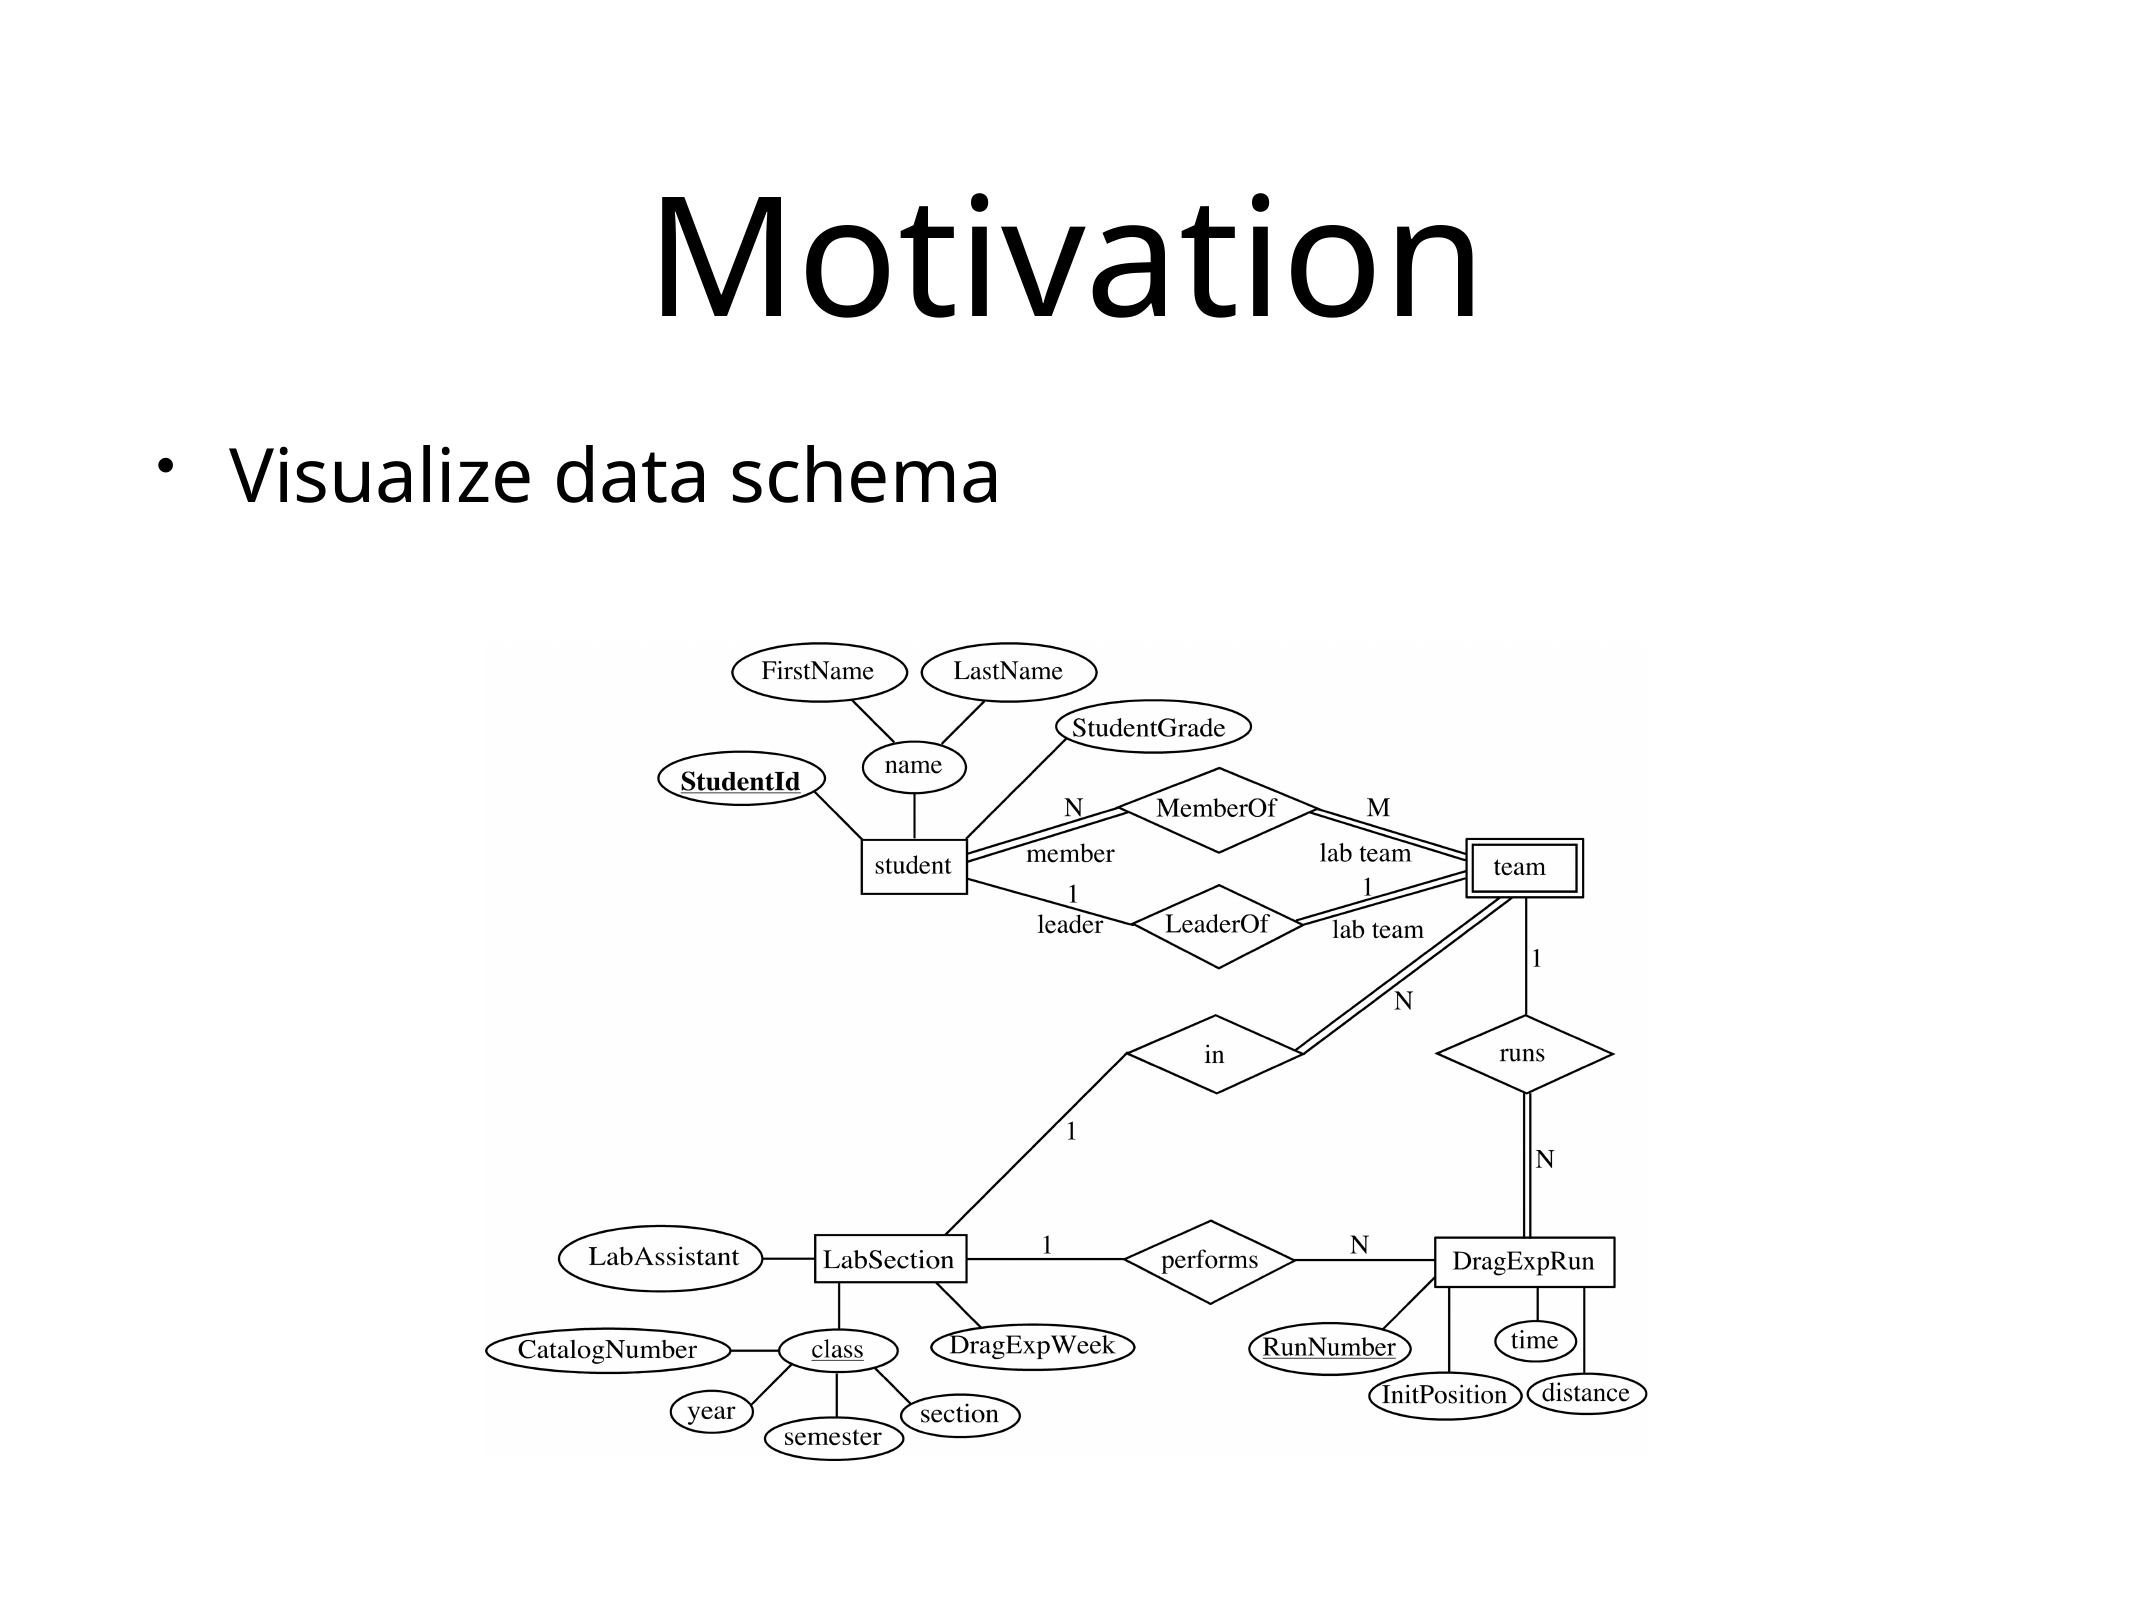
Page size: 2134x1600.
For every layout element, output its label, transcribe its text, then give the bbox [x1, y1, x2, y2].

picture [484, 641, 1649, 1461]
title Motivation [155, 72, 1978, 426]
list Visualize data schema [155, 426, 1978, 1459]
